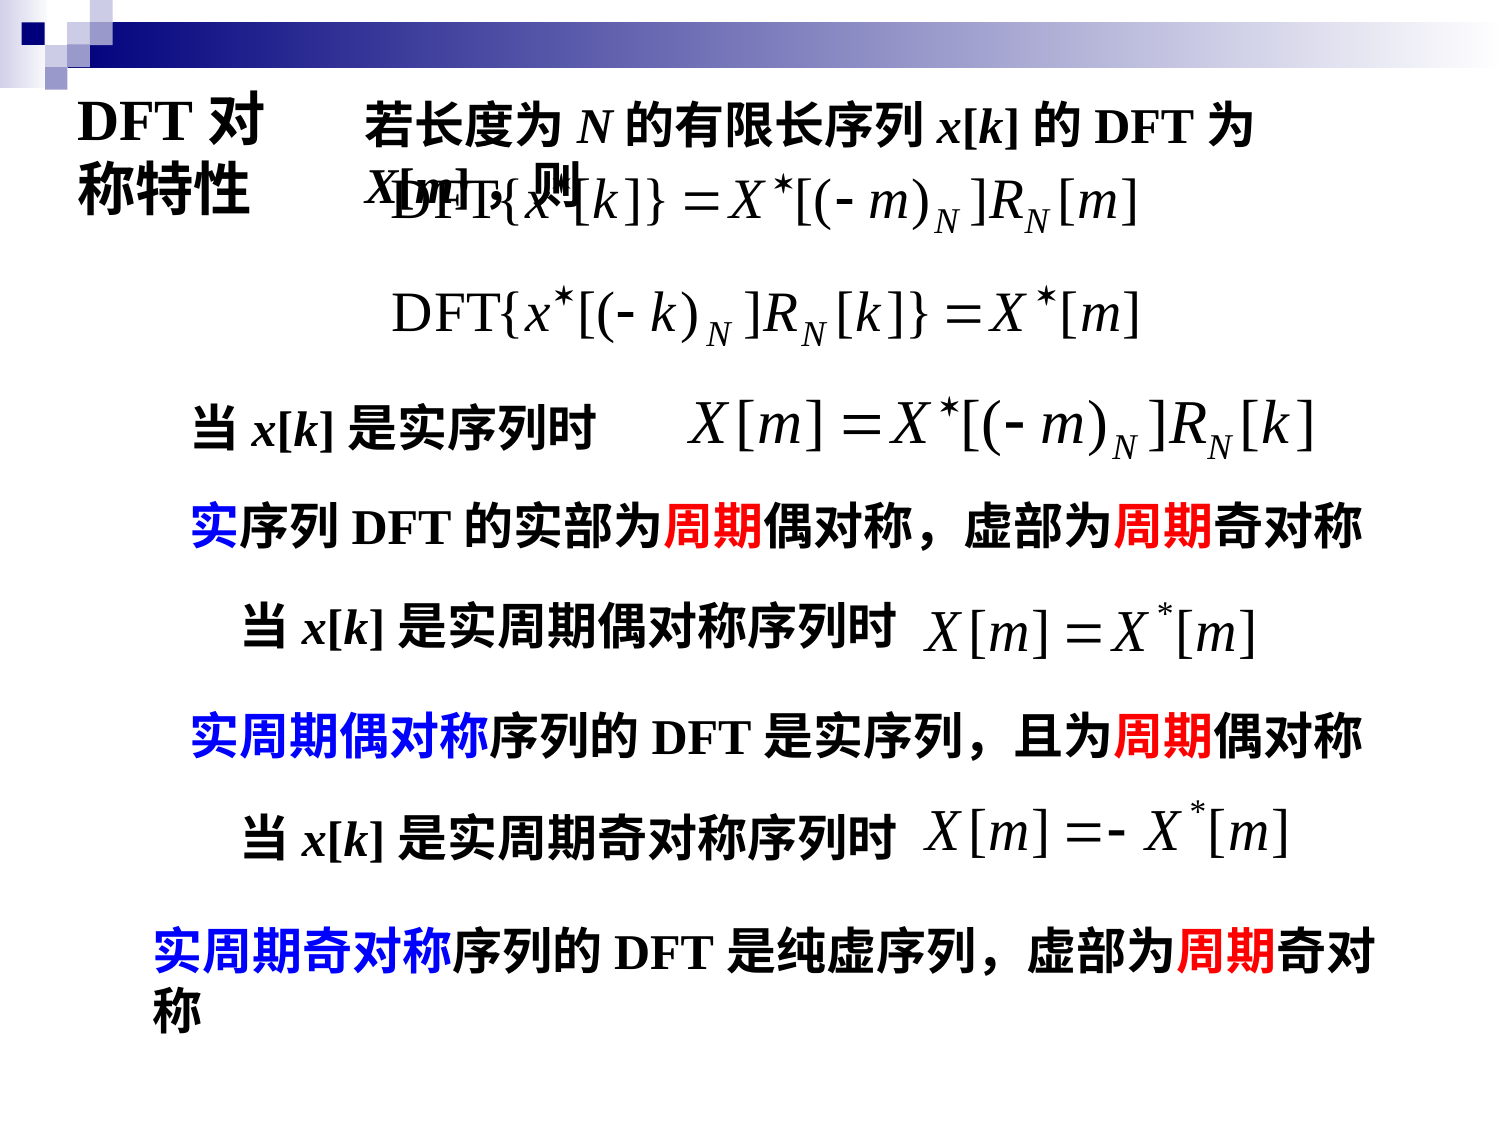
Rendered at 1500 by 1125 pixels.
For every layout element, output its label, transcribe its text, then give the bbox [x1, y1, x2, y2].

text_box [381, 263, 1149, 358]
text_box 实周期偶对称序列的DFT是实序列，且为周期偶对称 [174, 697, 1450, 773]
text_box 当x[k]是实序列时 [174, 388, 669, 464]
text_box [674, 376, 1326, 476]
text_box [912, 785, 1300, 876]
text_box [912, 587, 1268, 677]
text_box 实序列DFT的实部为周期偶对称，虚部为周期奇对称 [174, 486, 1450, 562]
text_box DFT对称特性 [62, 74, 338, 230]
text_box 实周期奇对称序列的DFT是纯虚序列，虚部为周期奇对称 [137, 912, 1438, 1048]
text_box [379, 151, 1151, 245]
text_box 当x[k]是实周期偶对称序列时 [225, 587, 910, 663]
text_box 当x[k]是实周期奇对称序列时 [225, 798, 907, 874]
text_box 若长度为N的有限长序列x[k]的DFT为X[m]，则 [350, 86, 1438, 222]
